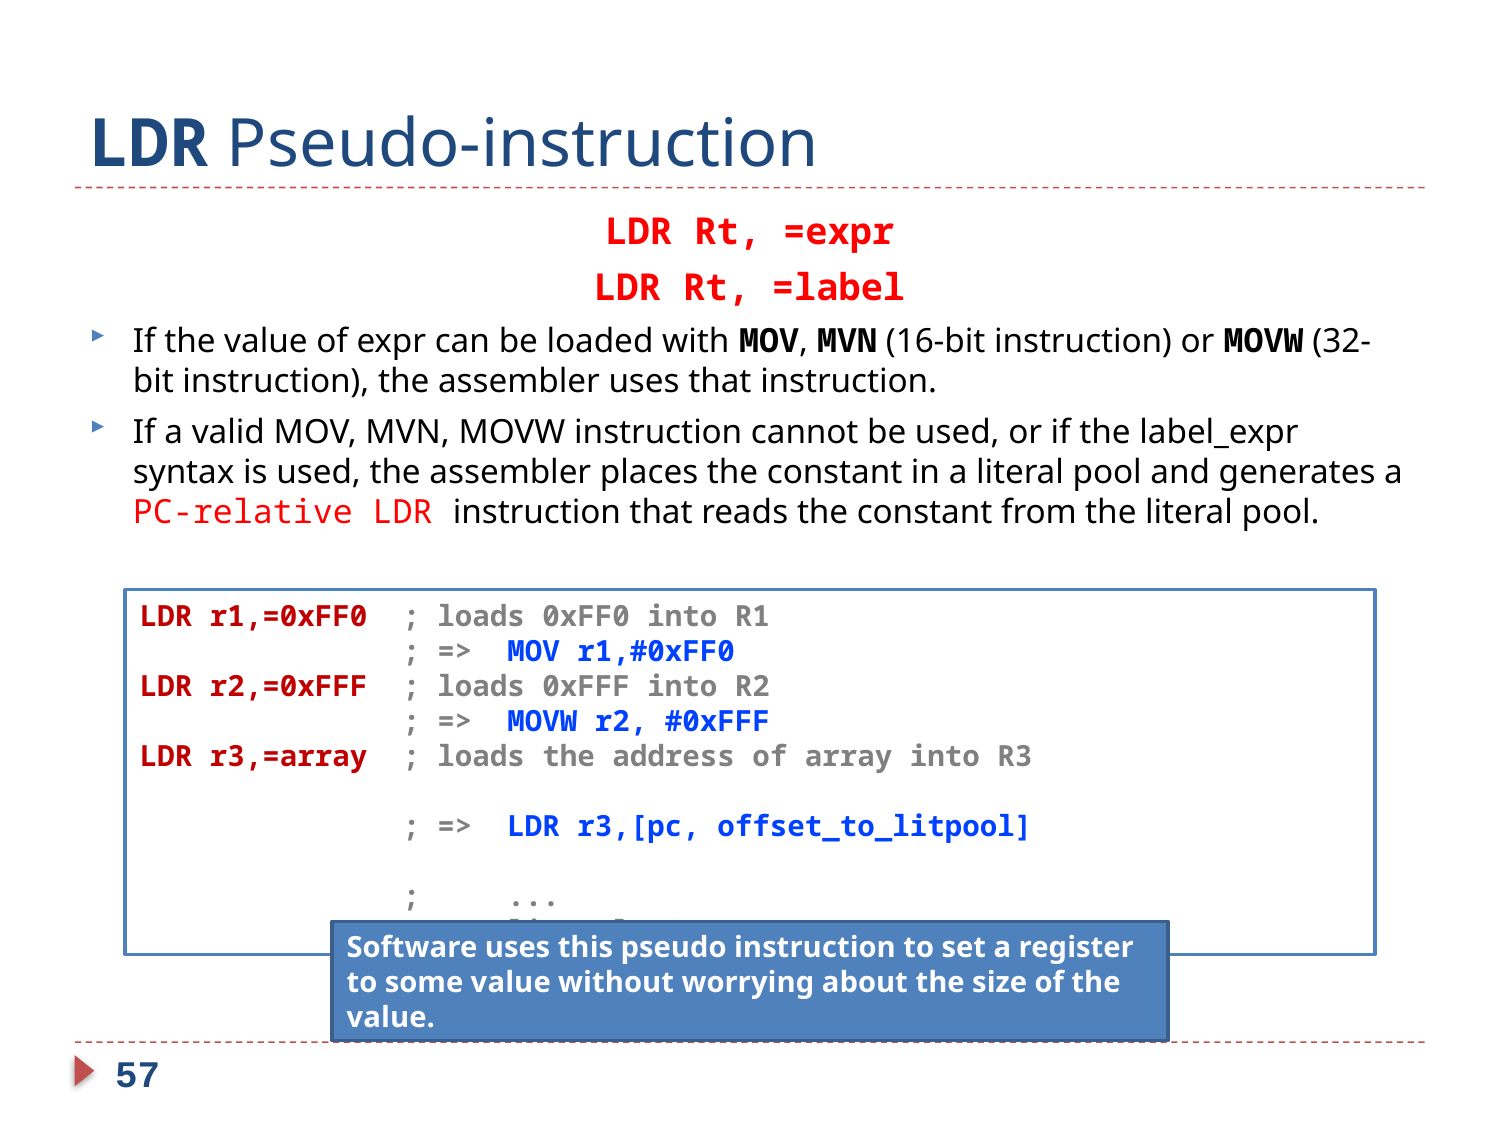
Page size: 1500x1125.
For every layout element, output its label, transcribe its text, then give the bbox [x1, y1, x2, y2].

text_box LDR r1,=0xFF0 ; loads 0xFF0 into R1 ; => MOV r1,#0xFF0 LDR r2,=0xFFF ; loads 0xFFF into R2 ; => MOVW r2, #0xFFF LDR r3,=array ; loads the address of array into R3 ; => LDR r3,[pc, offset_to_litpool] ; ... ; litpool DCD array [123, 588, 1377, 956]
slide_number 57 [100, 1042, 426, 1103]
list LDR Rt, =expr LDR Rt, =label If the value of expr can be loaded with MOV, MVN (16-bit instruction) or MOVW (32-bit instruction), the assembler uses that instruction. If a valid MOV, MVN, MOVW instruction cannot be used, or if the label_expr syntax is used, the assembler places the constant in a literal pool and generates a PC-relative LDR instruction that reads the constant from the literal pool. [75, 200, 1425, 539]
text_box Software uses this pseudo instruction to set a register to some value without worrying about the size of the value. [330, 920, 1170, 1042]
title LDR Pseudo-instruction [75, 24, 1425, 188]
